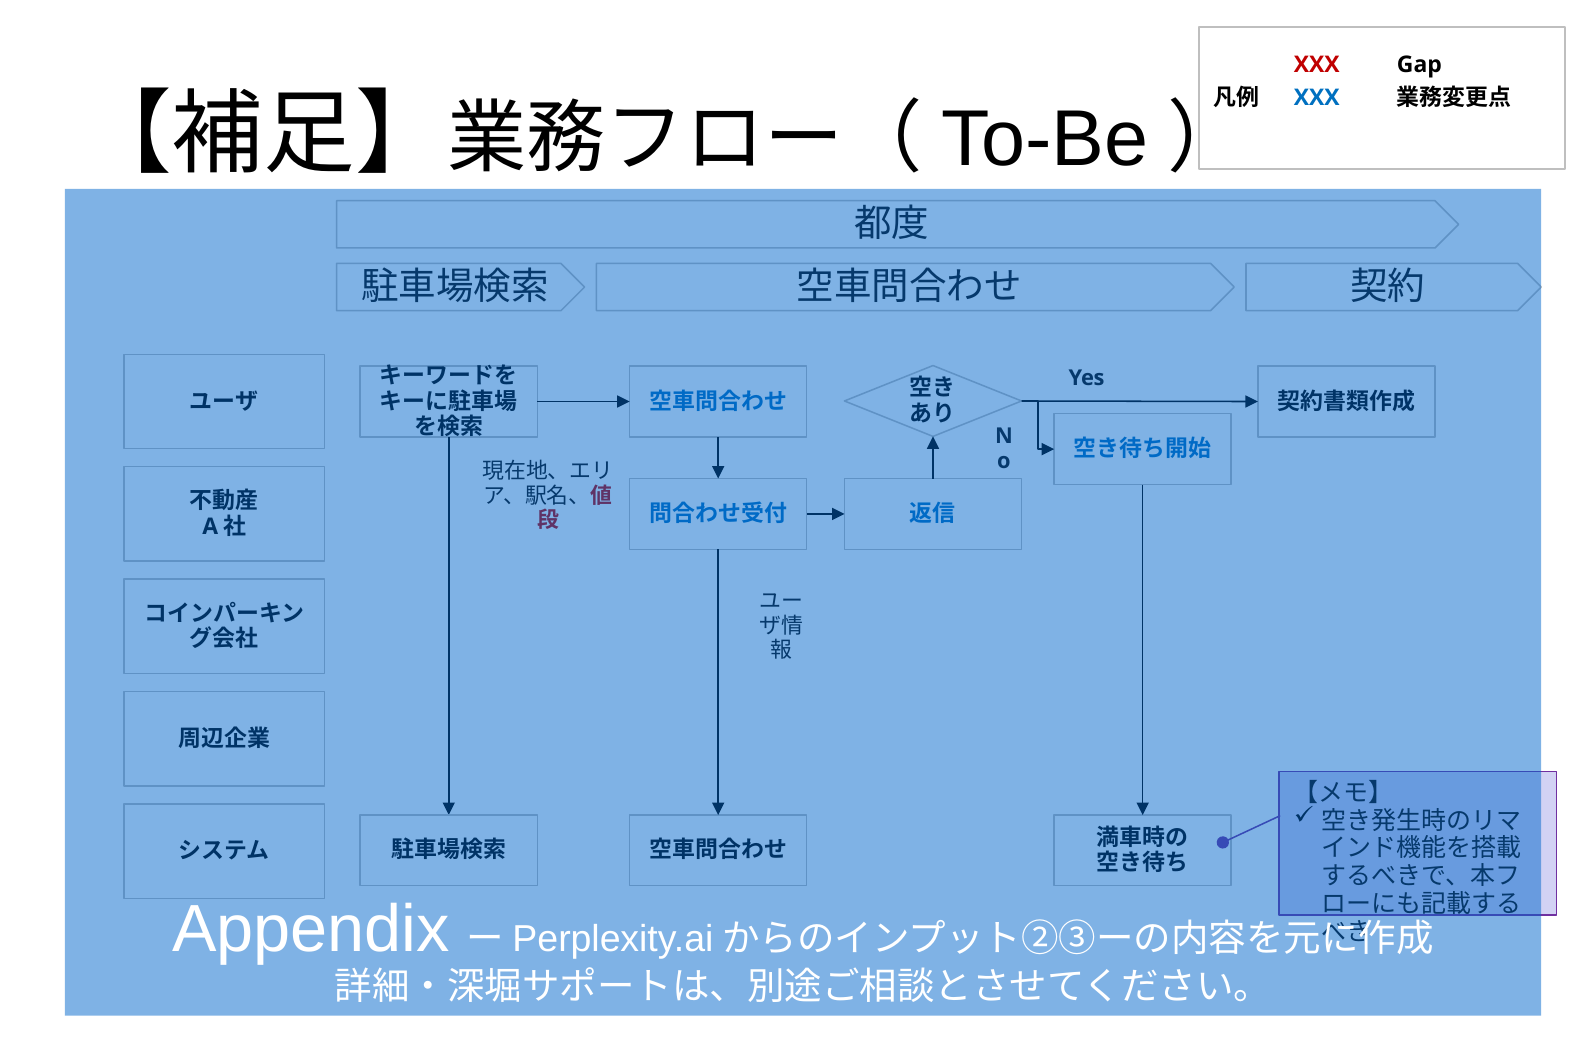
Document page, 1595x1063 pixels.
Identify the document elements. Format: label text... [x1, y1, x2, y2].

title 【補足】業務フロー（To-Be） [79, 42, 1515, 188]
text_box Gap [1381, 52, 1477, 77]
text_box 【メモ】 空き発生時のリマインド機能を搭載するべきで、本フローにも記載するべき [1542, 771, 1557, 916]
text_box 業務変更点 [1381, 85, 1536, 110]
text_box 凡例 [1198, 27, 1565, 169]
text_box AppendixーPerplexity.aiからのインプット➁③ーの内容を元に作成 詳細・深堀サポートは、別途ご相談とさせてください。 [64, 188, 1542, 1016]
text_box XXX [1269, 52, 1365, 77]
text_box XXX [1269, 85, 1365, 110]
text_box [1021, 400, 1055, 450]
